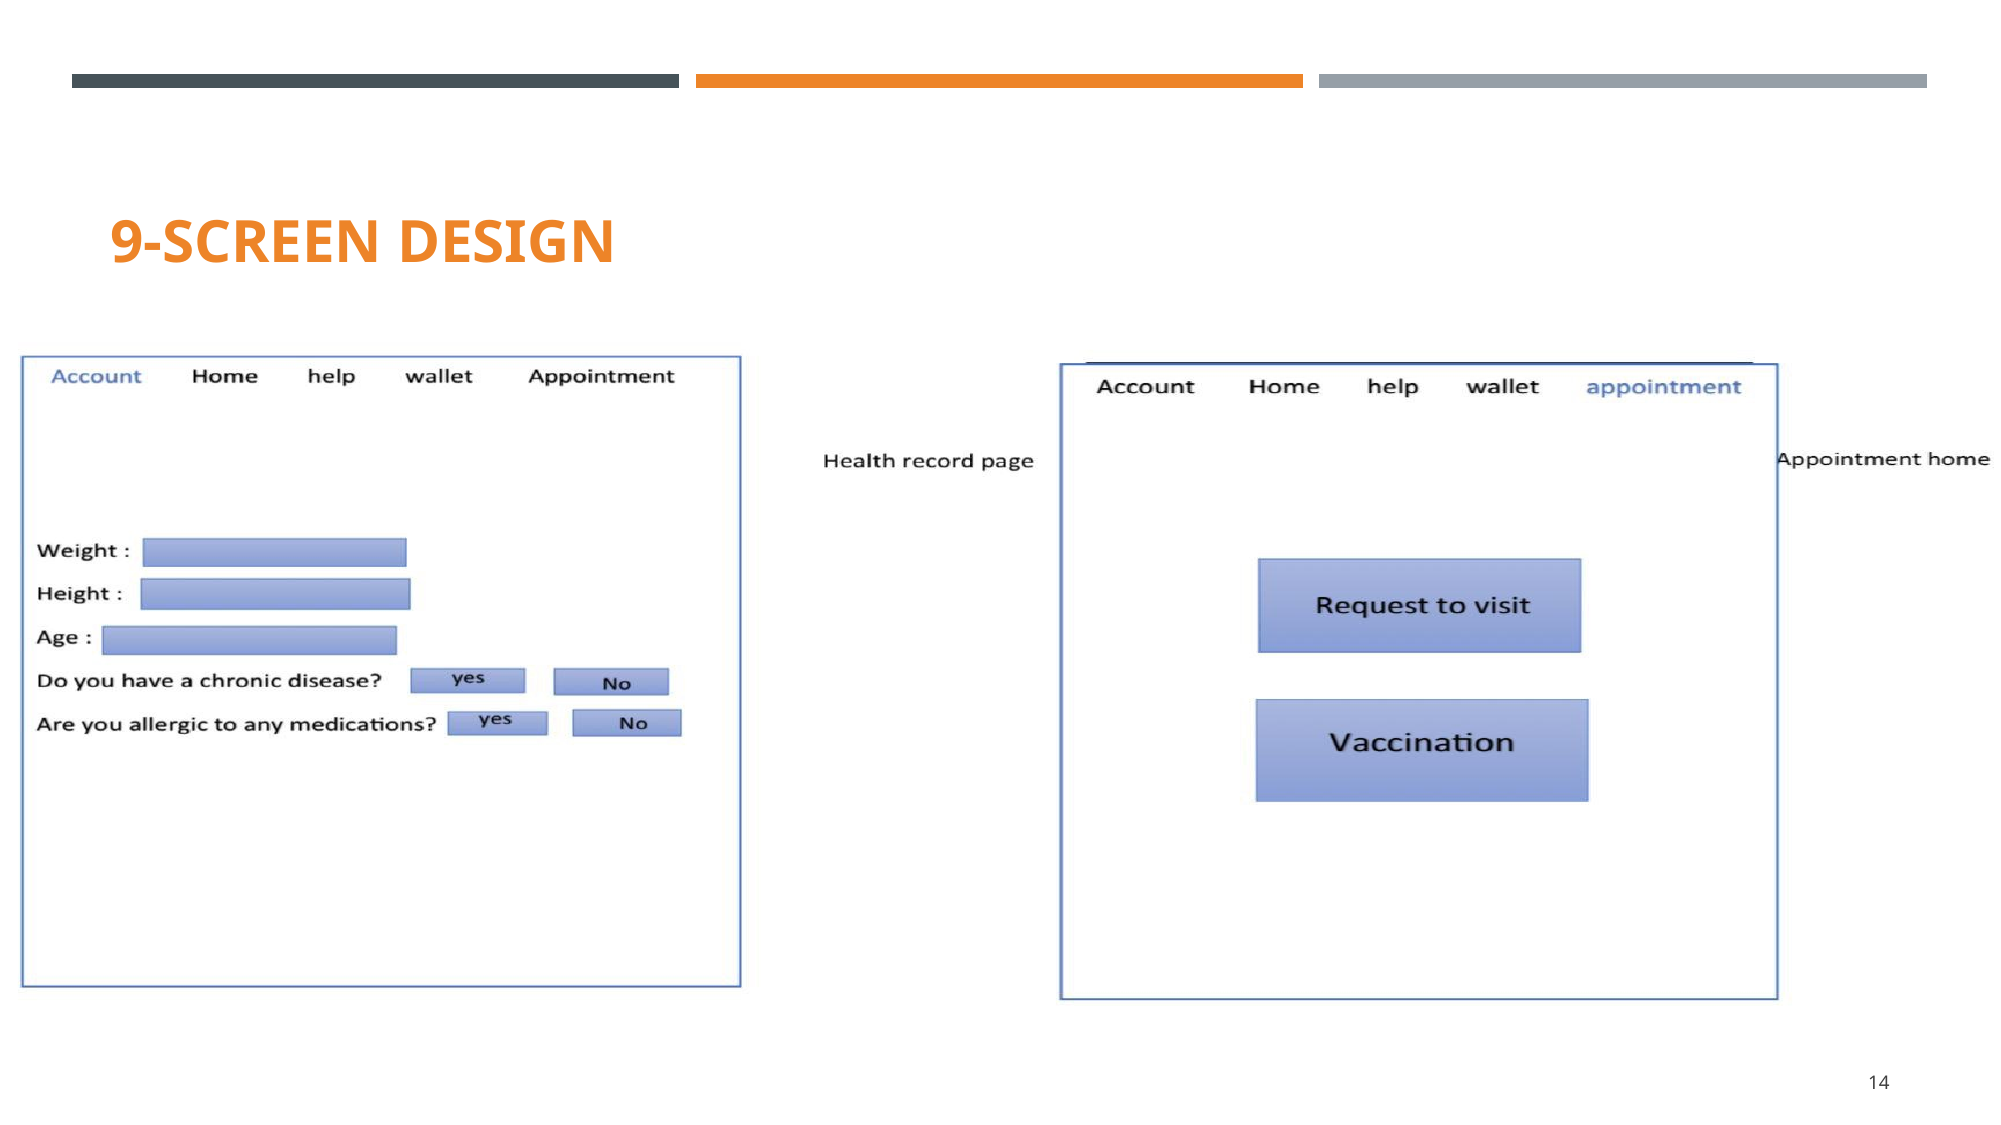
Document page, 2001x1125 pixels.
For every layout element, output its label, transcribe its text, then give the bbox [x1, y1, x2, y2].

picture [0, 336, 2000, 1011]
title 9-Screen design [95, 120, 1905, 282]
slide_number 14 [1732, 1053, 1905, 1114]
